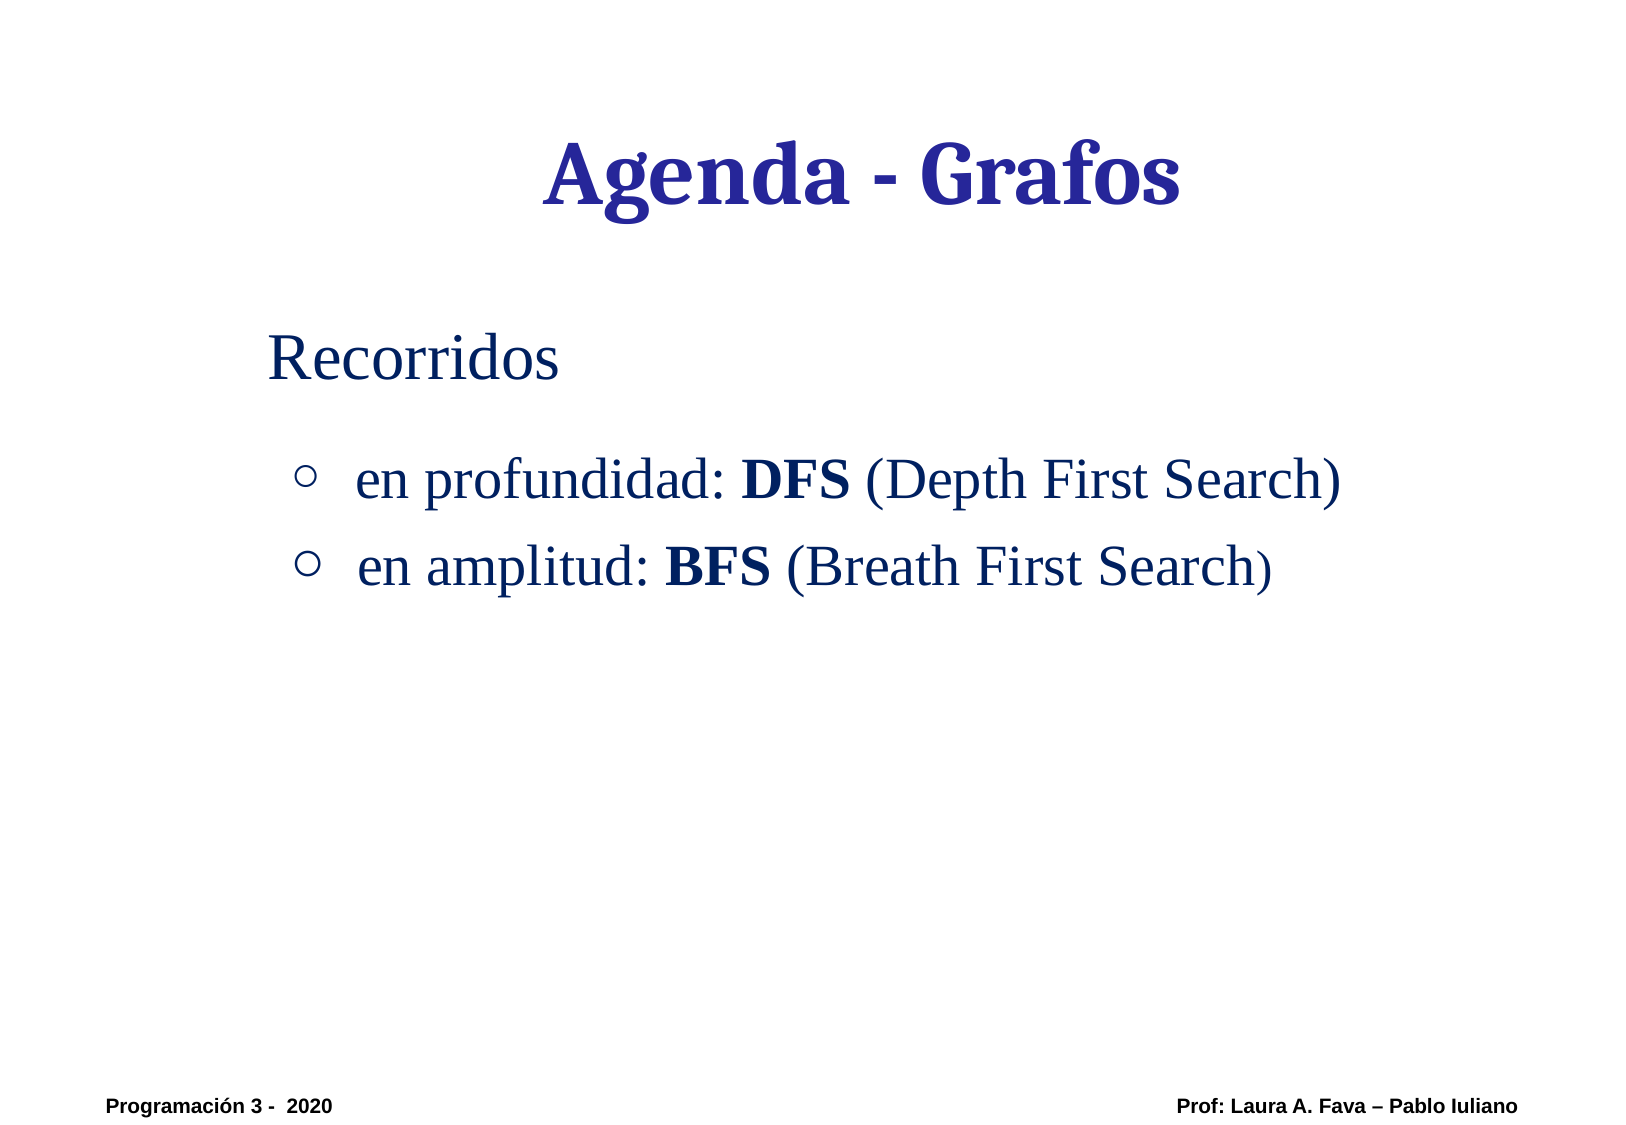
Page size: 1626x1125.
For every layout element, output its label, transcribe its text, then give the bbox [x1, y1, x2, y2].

text_box Agenda - Grafos Recorridos en profundidad: DFS (Depth First Search) en amplitud: BFS (Breath First Search) [177, 117, 1550, 1024]
